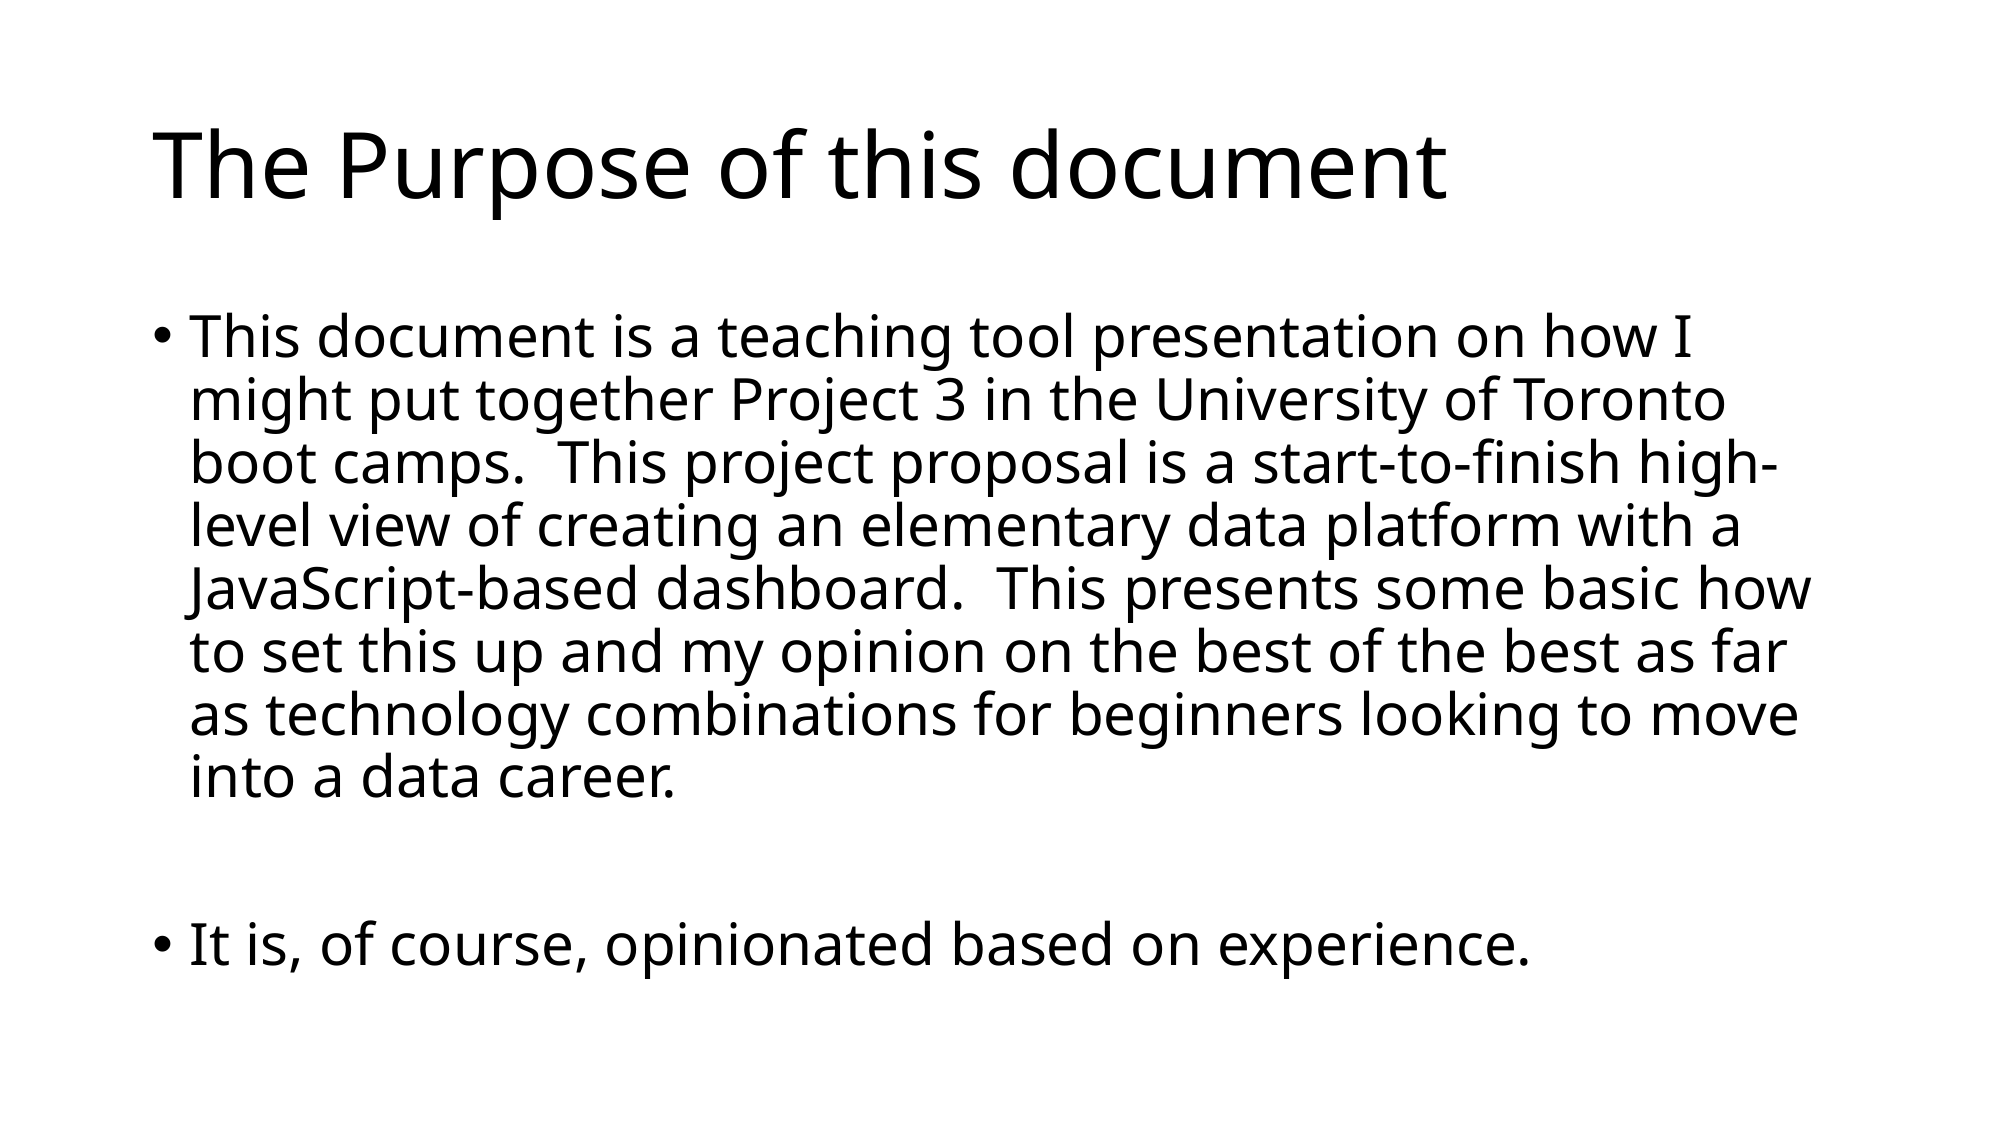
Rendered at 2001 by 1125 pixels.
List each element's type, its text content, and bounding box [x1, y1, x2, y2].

title The Purpose of this document [137, 59, 1863, 278]
list This document is a teaching tool presentation on how I might put together Project 3 in the University of Toronto boot camps. This project proposal is a start-to-finish high-level view of creating an elementary data platform with a JavaScript-based dashboard. This presents some basic how to set this up and my opinion on the best of the best as far as technology combinations for beginners looking to move into a data career. It is, of course, opinionated based on experience. [137, 299, 1863, 1014]
